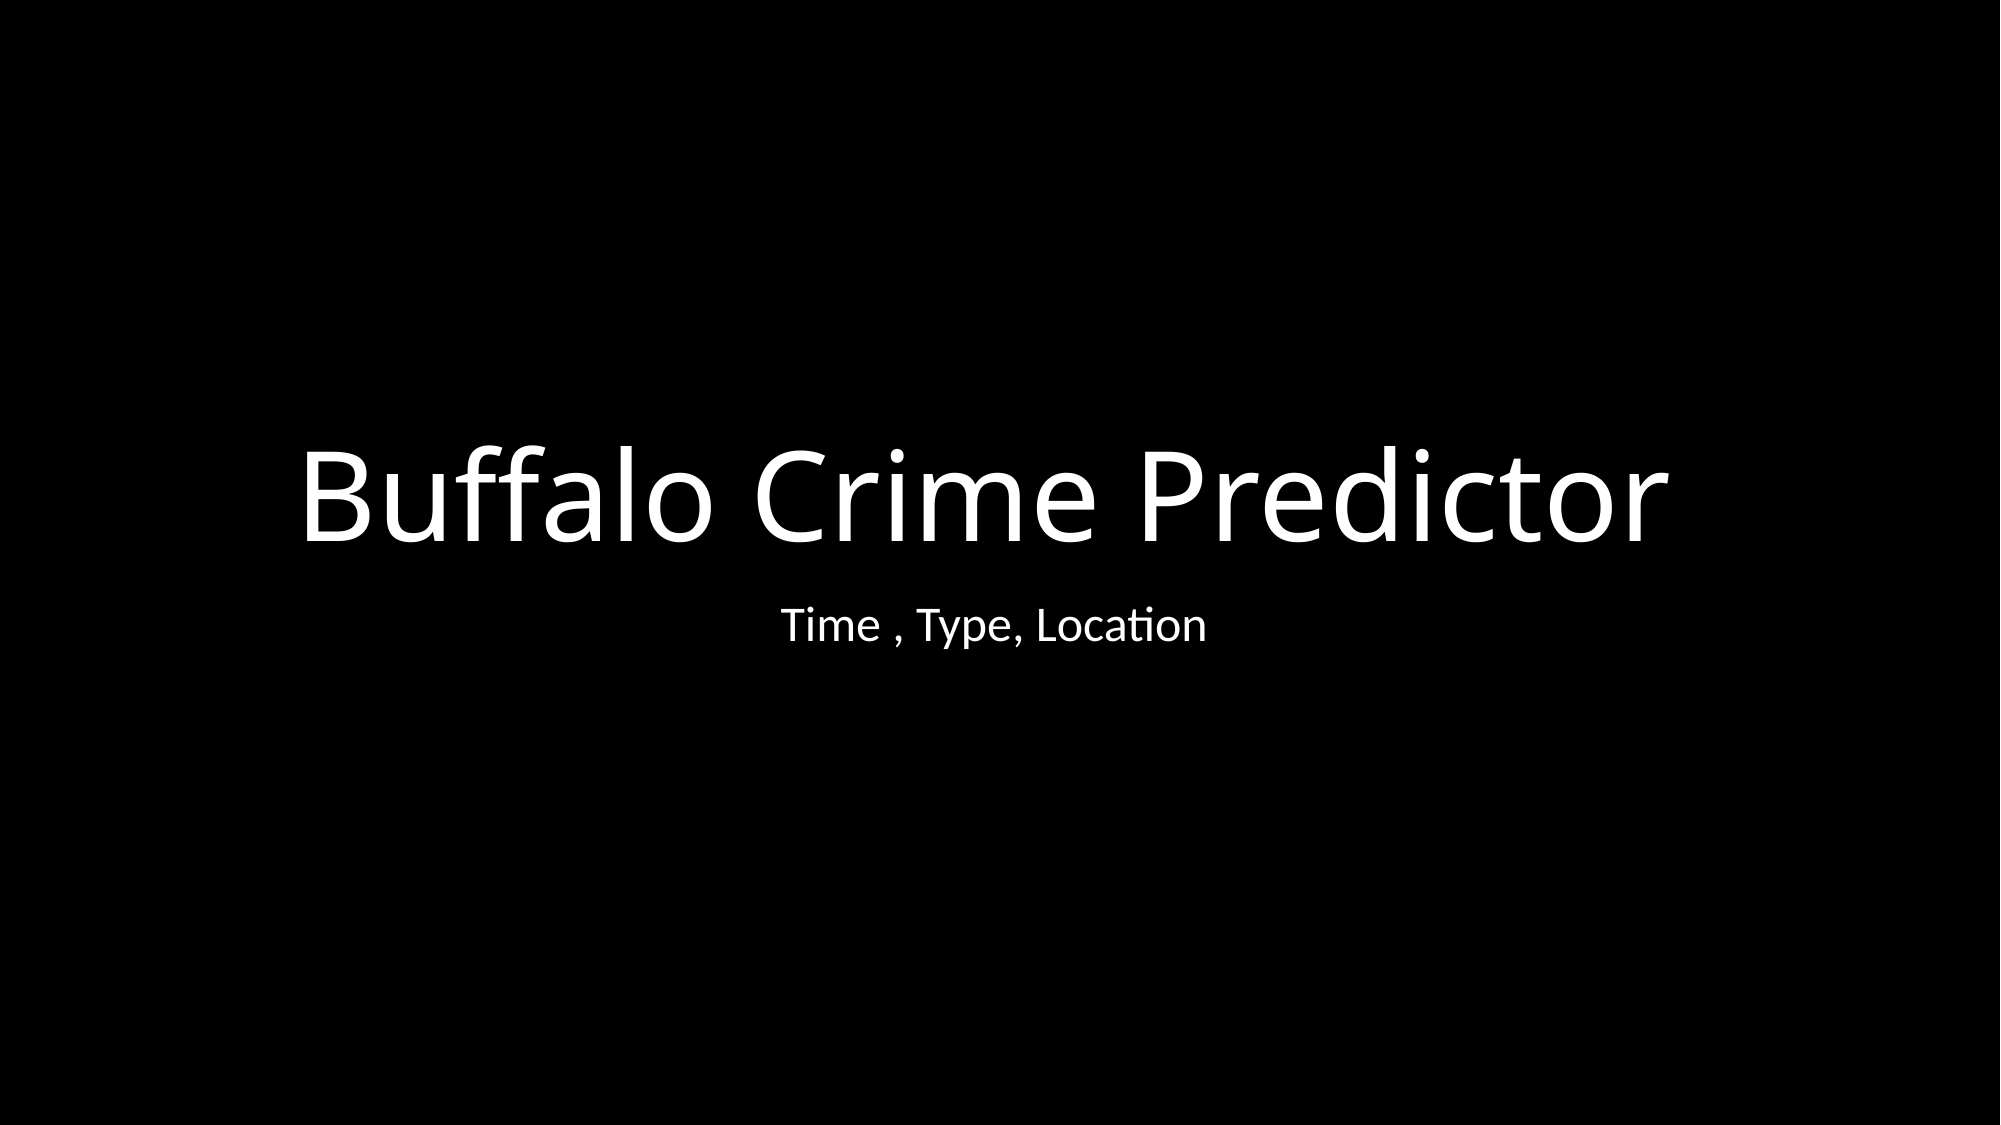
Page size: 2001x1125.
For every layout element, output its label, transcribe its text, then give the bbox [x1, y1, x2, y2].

title Buffalo Crime Predictor [249, 184, 1750, 576]
subtitle Time , Type, Location [249, 590, 1750, 863]
